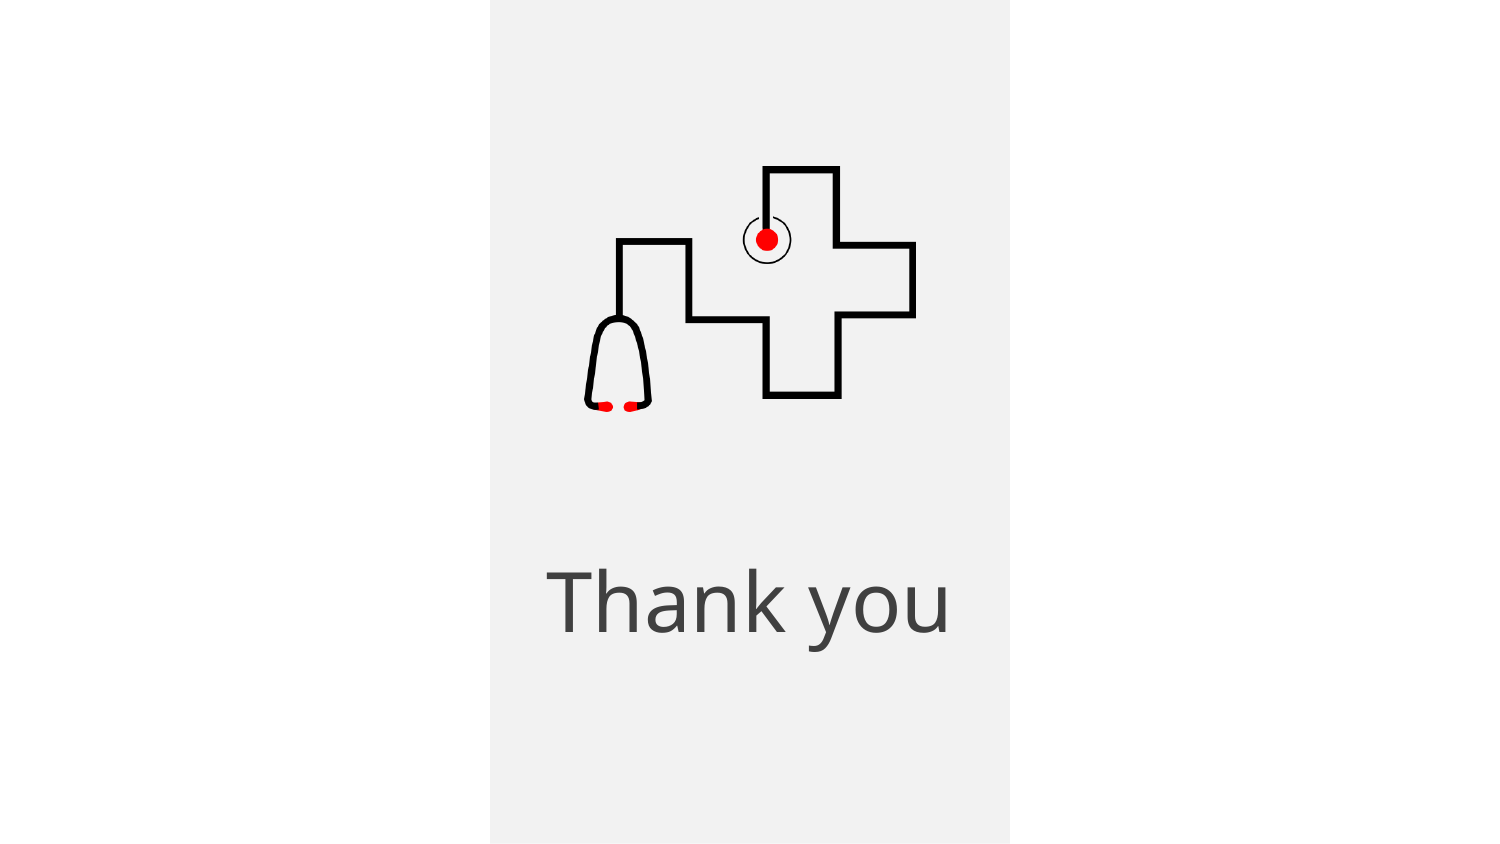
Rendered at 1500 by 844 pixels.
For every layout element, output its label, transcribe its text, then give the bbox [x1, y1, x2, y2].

picture [584, 166, 916, 412]
list Thank you [0, 551, 1500, 647]
